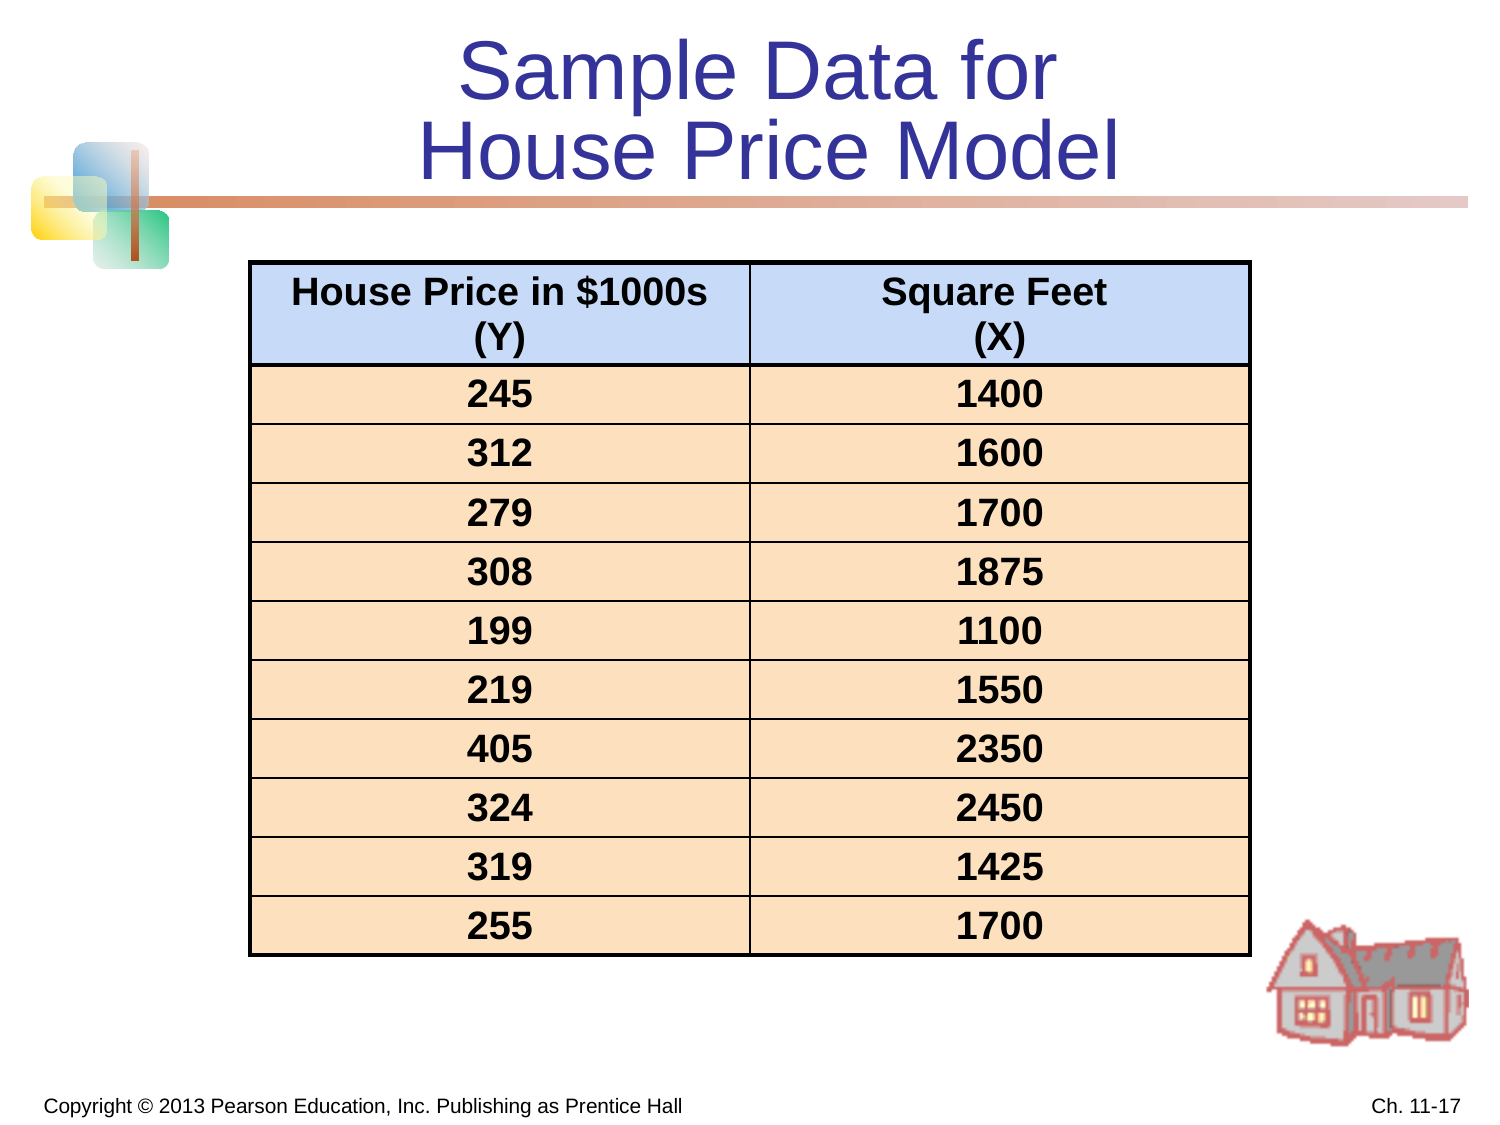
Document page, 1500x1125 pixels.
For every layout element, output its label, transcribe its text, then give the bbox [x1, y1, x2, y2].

table_cell 1700 [751, 484, 1248, 541]
table_cell 319 [252, 838, 749, 895]
footer Copyright © 2013 Pearson Education, Inc. Publishing as Prentice Hall [0, 1071, 727, 1125]
picture [1262, 912, 1476, 1053]
table_cell 219 [252, 661, 749, 718]
table_cell 1875 [751, 543, 1248, 600]
table_cell 1550 [751, 661, 1248, 718]
table_cell 1400 [751, 367, 1248, 423]
table_cell 1600 [751, 425, 1248, 482]
table_cell 1425 [751, 838, 1248, 895]
table_cell 312 [252, 425, 749, 482]
table_header Square Feet (X) [751, 265, 1248, 363]
table_header House Price in $1000s (Y) [252, 265, 749, 363]
table_cell 1100 [751, 602, 1248, 659]
table_cell 1700 [751, 897, 1248, 953]
title Sample Data for House Price Model [188, 40, 1351, 204]
table_cell 245 [252, 367, 749, 423]
slide_number Ch. 11-17 [1124, 1071, 1476, 1125]
table_cell 279 [252, 484, 749, 541]
table_cell 199 [252, 602, 749, 659]
table_cell 2350 [751, 720, 1248, 777]
table_cell 2450 [751, 779, 1248, 836]
table_cell 405 [252, 720, 749, 777]
table_cell 324 [252, 779, 749, 836]
table_cell 255 [252, 897, 749, 953]
table_cell 308 [252, 543, 749, 600]
